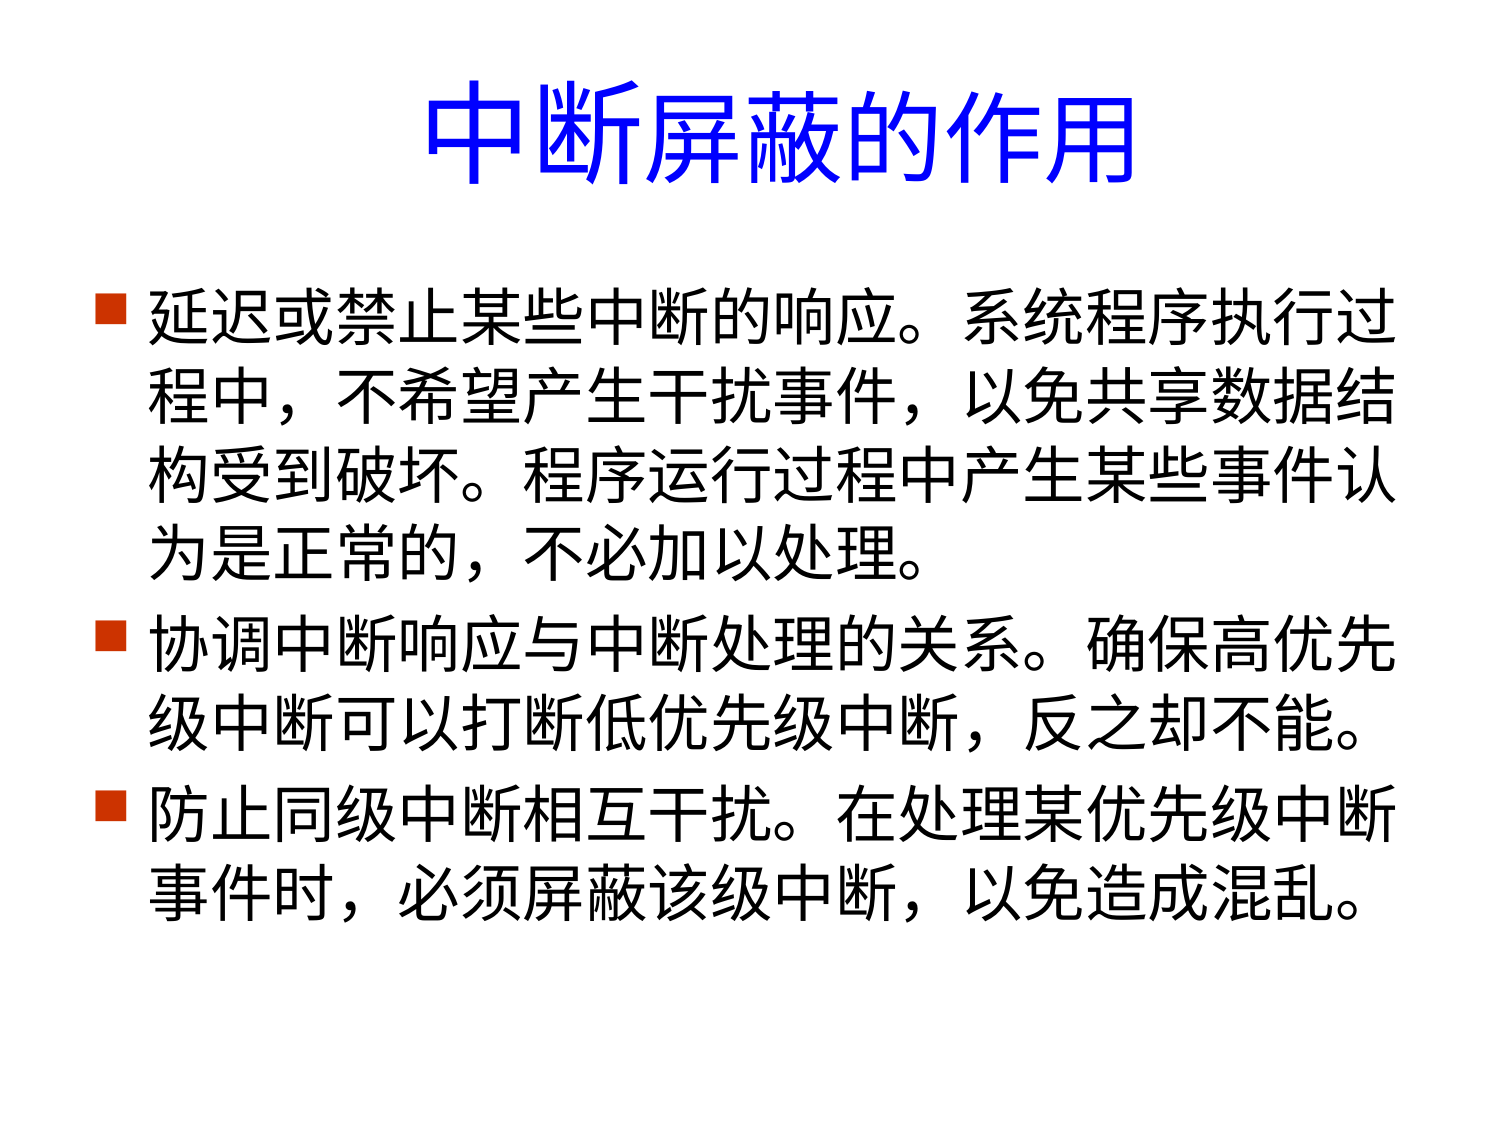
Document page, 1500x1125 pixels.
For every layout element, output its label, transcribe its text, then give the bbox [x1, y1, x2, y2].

text_box 中断屏蔽的作用 [62, 42, 1500, 218]
text_box 延迟或禁止某些中断的响应。系统程序执行过程中，不希望产生干扰事件，以免共享数据结构受到破坏。程序运行过程中产生某些事件认为是正常的，不必加以处理。 协调中断响应与中断处理的关系。确保高优先级中断可以打断低优先级中断，反之却不能。 防止同级中断相互干扰。在处理某优先级中断事件时，必须屏蔽该级中断，以免造成混乱。 [76, 267, 1424, 1047]
